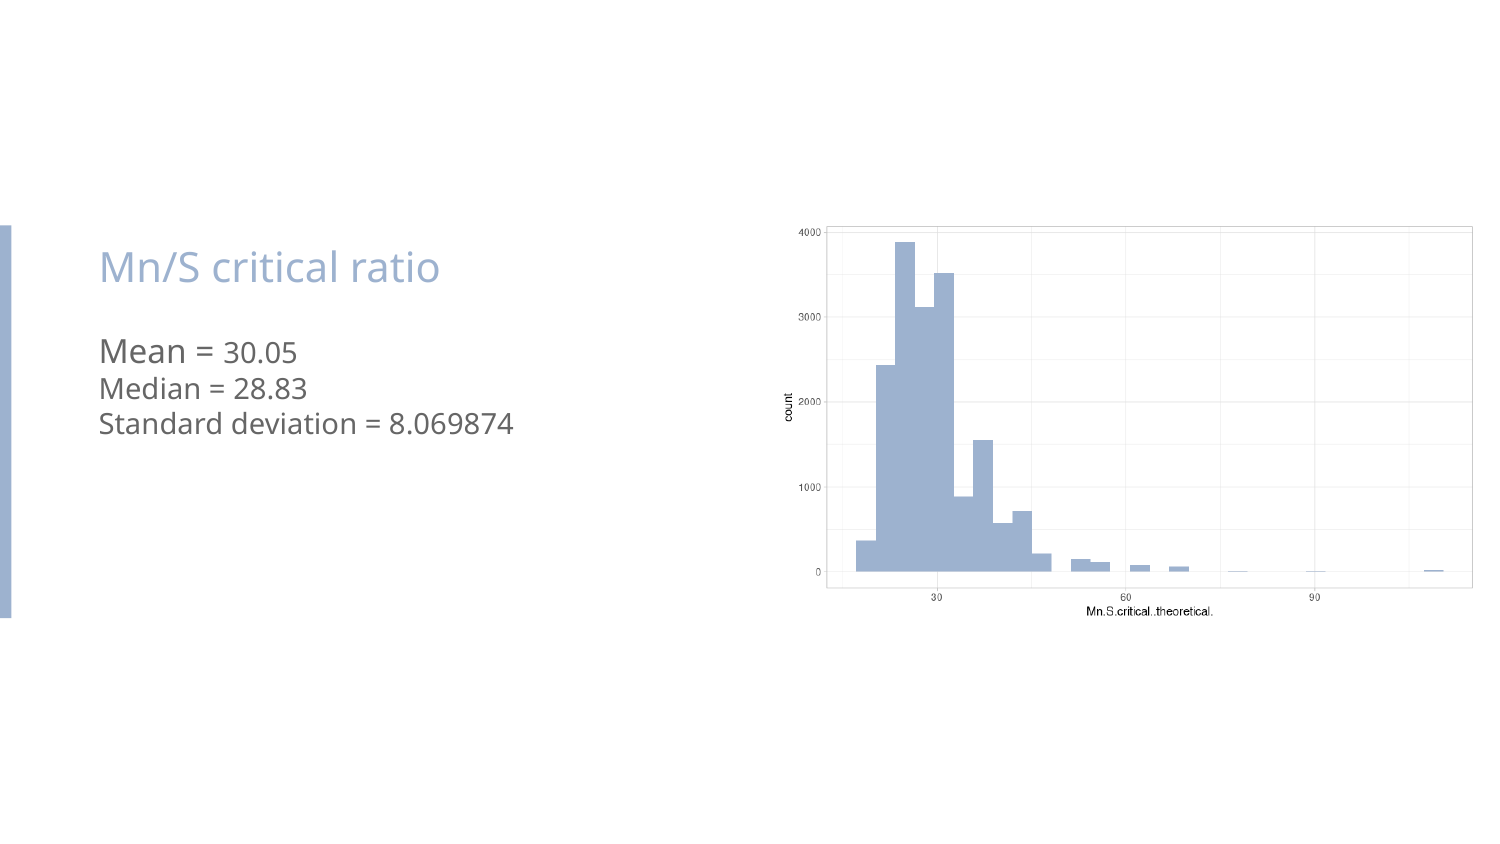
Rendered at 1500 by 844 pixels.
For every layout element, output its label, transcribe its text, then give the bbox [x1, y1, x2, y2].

text_box Mn/S critical ratio Mean = 30.05 Median = 28.83 Standard deviation = 8.069874 [83, 225, 750, 522]
picture [777, 220, 1478, 624]
text_box [0, 225, 12, 619]
